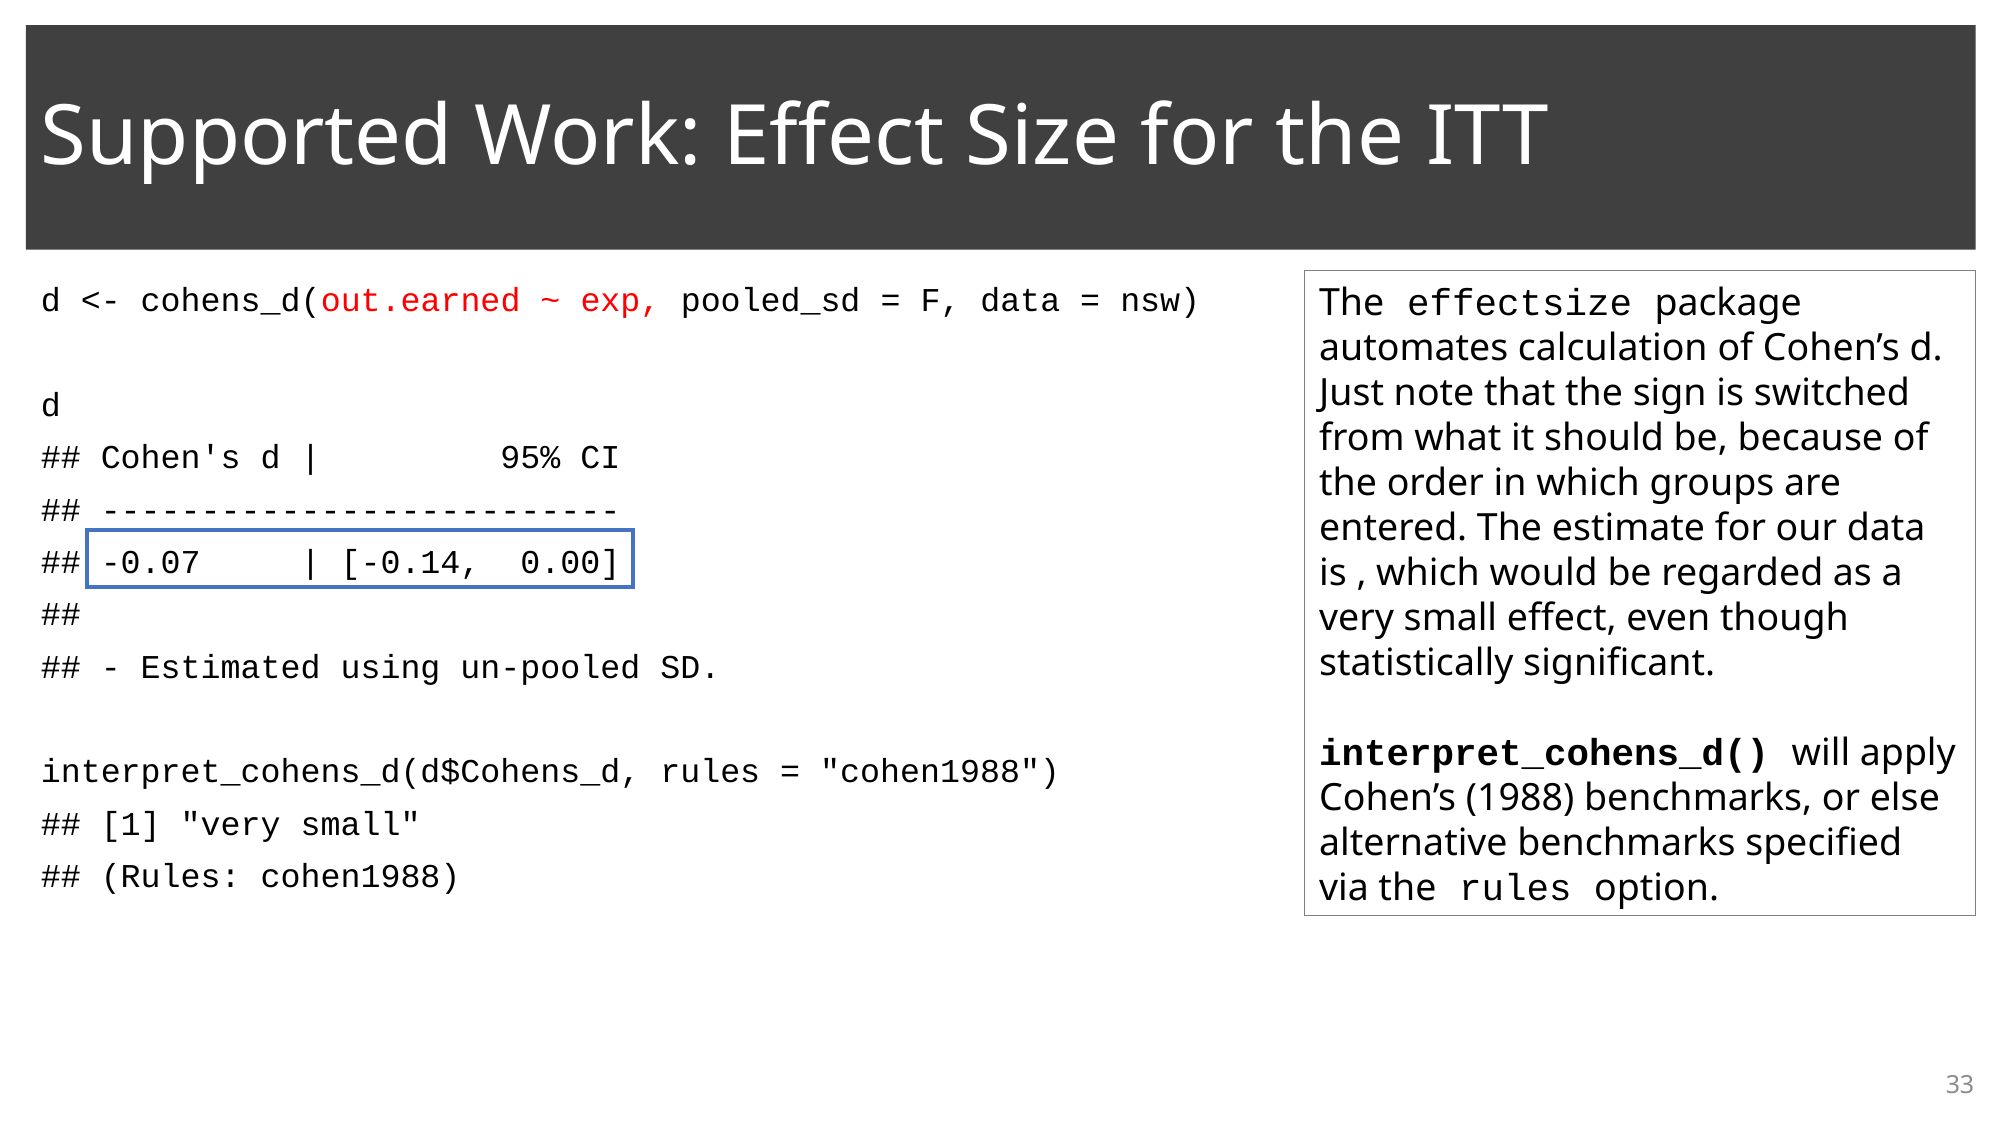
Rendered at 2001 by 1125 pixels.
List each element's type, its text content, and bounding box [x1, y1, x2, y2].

text_box [86, 529, 634, 588]
list d <- cohens_d(out.earned ~ exp, pooled_sd = F, data = nsw) d ## Cohen's d | 95% CI ## -------------------------- ## -0.07 | [-0.14, 0.00] ## ## - Estimated using un-pooled SD. interpret_cohens_d(d$Cohens_d, rules = "cohen1988") ## [1] "very small" ## (Rules: cohen1988) [25, 270, 1976, 1100]
slide_number 33 [1463, 1055, 1990, 1116]
title Supported Work: Effect Size for the ITT [25, 25, 1976, 250]
